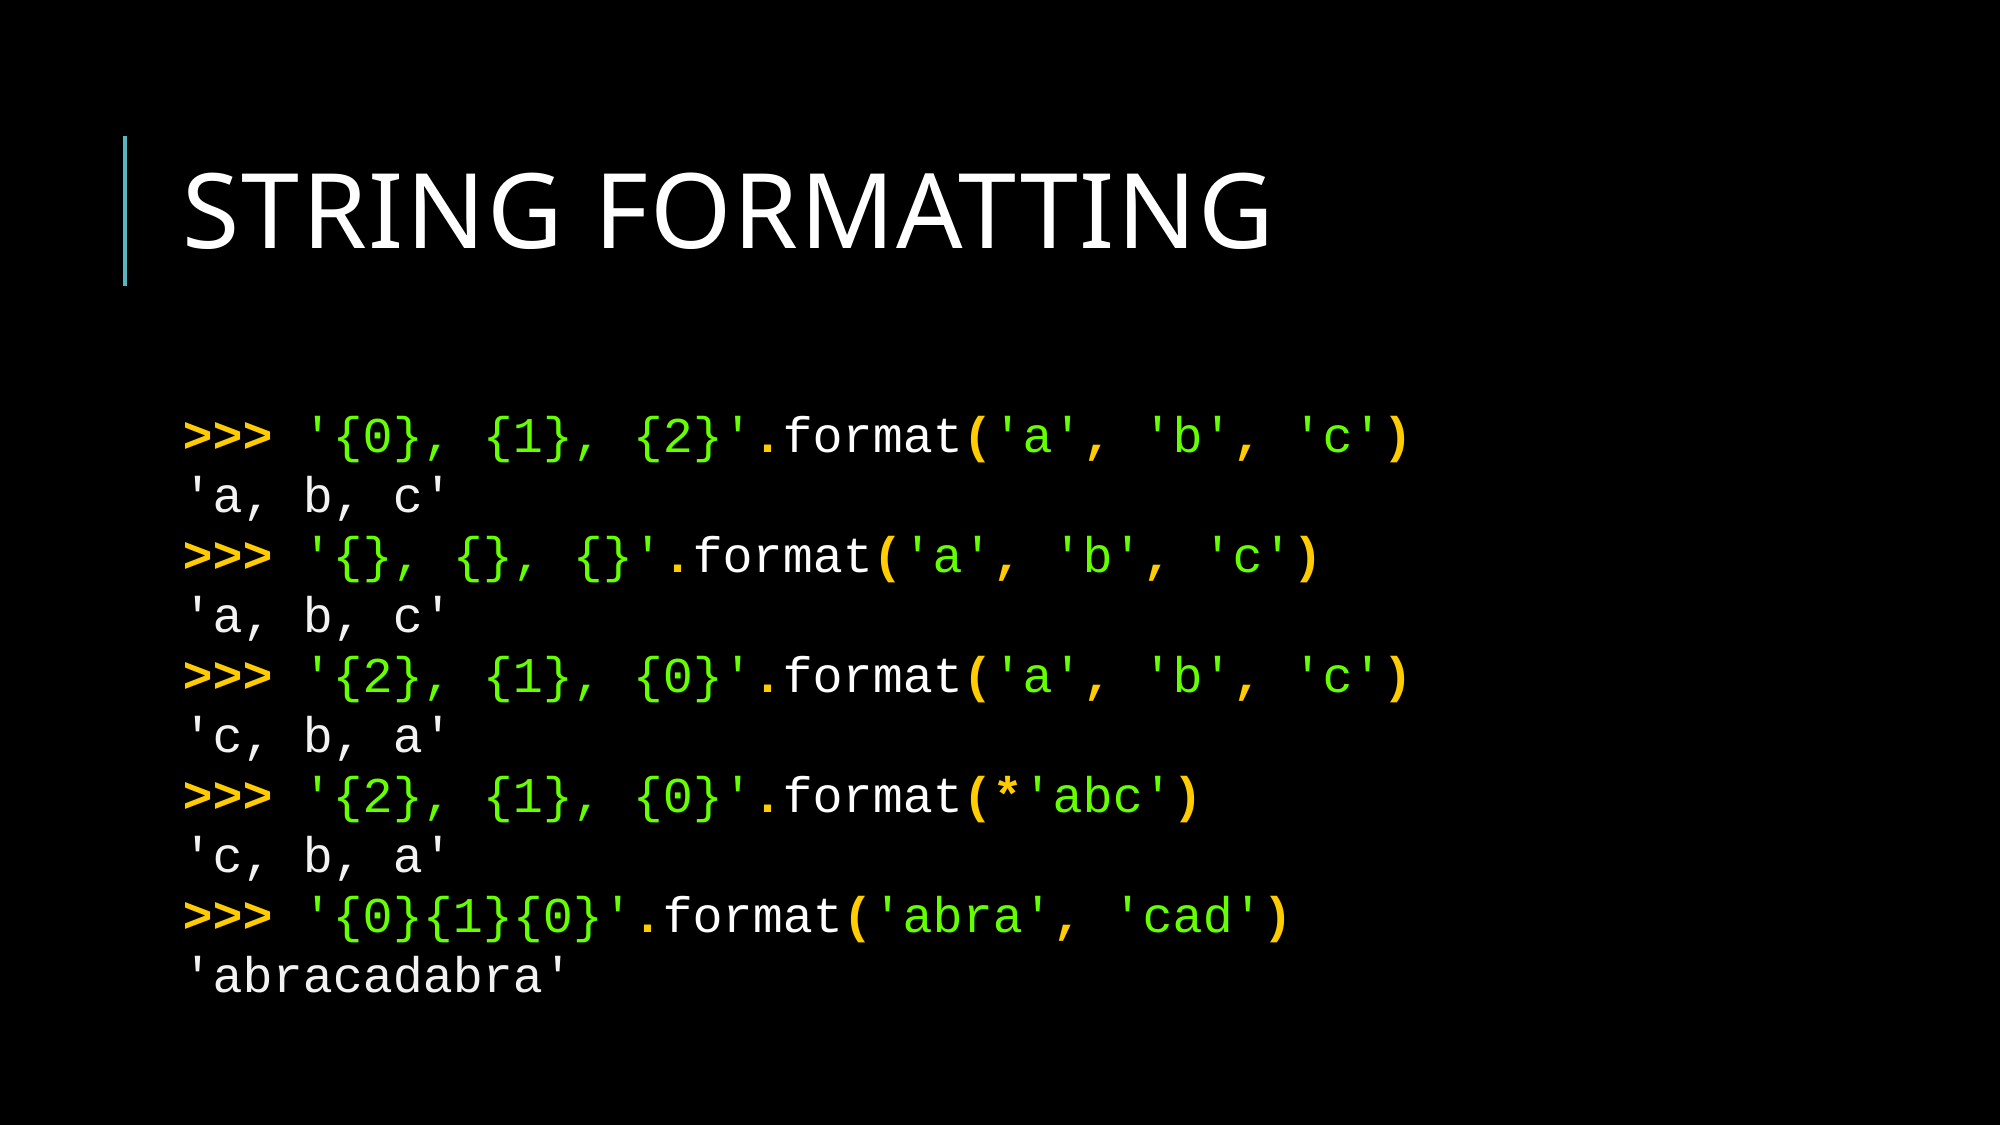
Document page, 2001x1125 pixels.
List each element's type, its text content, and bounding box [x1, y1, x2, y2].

text_box >>> '{0}, {1}, {2}'.format('a', 'b', 'c') 'a, b, c' >>> '{}, {}, {}'.format('a', 'b', 'c') 'a, b, c' >>> '{2}, {1}, {0}'.format('a', 'b', 'c') 'c, b, a' >>> '{2}, {1}, {0}'.format(*'abc') 'c, b, a' >>> '{0}{1}{0}'.format('abra', 'cad') 'abracadabra' [167, 395, 1554, 1011]
title String formatting [168, 96, 1763, 342]
